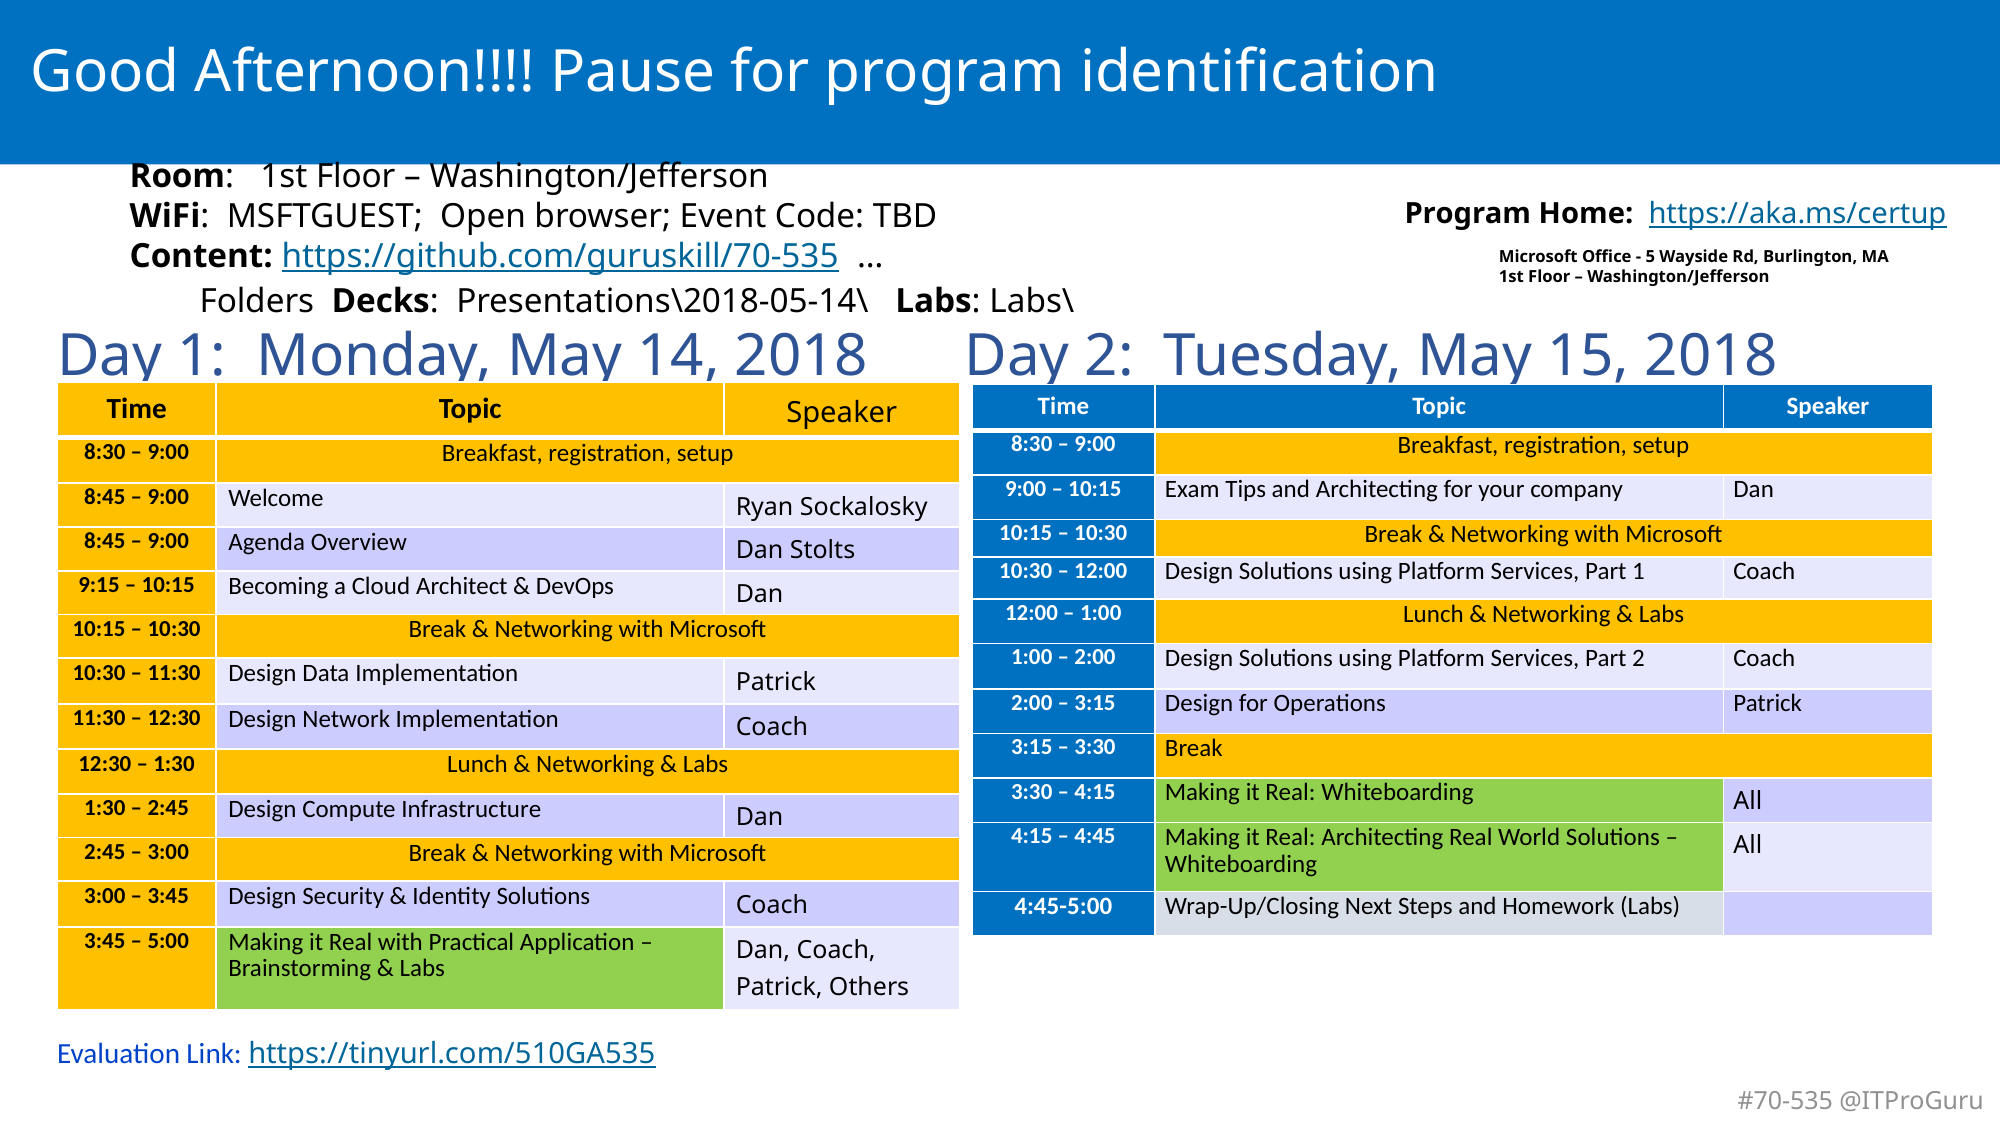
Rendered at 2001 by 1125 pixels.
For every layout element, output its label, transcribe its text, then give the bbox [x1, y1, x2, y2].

table_cell Break & Networking with Microsoft [1156, 520, 1932, 556]
table_cell 3:00 – 3:45 [58, 882, 215, 926]
table_cell 3:15 – 3:30 [973, 734, 1154, 777]
table_cell Welcome [217, 484, 723, 526]
table_cell Dan [725, 795, 959, 837]
table_cell 2:00 – 3:15 [973, 690, 1154, 733]
table_cell 8:45 – 9:00 [58, 528, 215, 570]
list Day 2: Tuesday, May 15, 2018 [964, 317, 1797, 1004]
table_cell 1:30 – 2:45 [58, 795, 215, 837]
text_box Microsoft Office - 5 Wayside Rd, Burlington, MA 1st Floor – Washington/Jefferson [1484, 238, 1980, 293]
table_header Topic [1156, 385, 1723, 428]
table_cell Patrick [725, 659, 959, 703]
table_cell 3:45 – 5:00 [58, 928, 215, 1009]
table_header Time [973, 385, 1154, 428]
table_cell Dan, Coach, Patrick, Others [725, 928, 959, 1009]
table_cell 10:15 – 10:30 [973, 520, 1154, 556]
table_cell 10:30 – 11:30 [58, 659, 215, 703]
list Day 1: Monday, May 14, 2018 [56, 317, 932, 381]
table_cell Patrick [1724, 690, 1932, 733]
table_header Topic [217, 383, 723, 435]
table_cell 8:45 – 9:00 [58, 484, 215, 526]
table_cell 3:30 – 4:15 [973, 779, 1154, 822]
table_cell Design Solutions using Platform Services, Part 1 [1156, 558, 1723, 598]
table_cell Dan [725, 572, 959, 614]
table_cell Lunch & Networking & Labs [1156, 600, 1932, 643]
table_cell Becoming a Cloud Architect & DevOps [217, 572, 723, 614]
table_cell Break & Networking with Microsoft [217, 615, 959, 657]
text_box Program Home: https://aka.ms/certup [1316, 187, 1962, 242]
table_cell Break & Networking with Microsoft [217, 838, 959, 880]
table_cell Lunch & Networking & Labs [217, 750, 959, 793]
table_cell Ryan Sockalosky [725, 484, 959, 526]
table_cell Dan [1724, 476, 1932, 519]
table_cell 10:30 – 12:00 [973, 558, 1154, 598]
table_cell 8:30 – 9:00 [973, 433, 1154, 474]
table_cell Agenda Overview [217, 528, 723, 570]
table_cell 1:00 – 2:00 [973, 644, 1154, 688]
table_cell Design Solutions using Platform Services, Part 2 [1156, 644, 1723, 688]
table_cell 8:30 – 9:00 [58, 440, 215, 482]
table_cell 11:30 – 12:30 [58, 705, 215, 748]
table_cell Break [1156, 734, 1932, 777]
table_cell All [1724, 779, 1932, 822]
table_header Time [58, 383, 215, 435]
table_cell Coach [1724, 558, 1932, 598]
table_cell Breakfast, registration, setup [1156, 433, 1932, 474]
table_cell Dan Stolts [725, 528, 959, 570]
text_box Room: 1st Floor – Washington/Jefferson WiFi: MSFTGUEST; Open browser; Event Code: TBD Content: https://github.com/guruskill/70-535 … Folders Decks: Presentations\2018-05-14\ Labs: Labs\ [129, 116, 1075, 319]
table_cell Design Data Implementation [217, 659, 723, 703]
table_cell Coach [1724, 644, 1932, 688]
table_cell 4:15 – 4:45 [973, 823, 1154, 891]
table_cell 9:00 – 10:15 [973, 476, 1154, 519]
table_cell Design for Operations [1156, 690, 1723, 733]
table_cell Breakfast, registration, setup [217, 440, 959, 482]
table_cell 9:15 – 10:15 [58, 572, 215, 614]
table_cell [1724, 892, 1932, 935]
table_cell Design Network Implementation [217, 705, 723, 748]
table_cell Design Security & Identity Solutions [217, 882, 723, 926]
table_header Speaker [725, 383, 959, 435]
table_cell Making it Real with Practical Application – Brainstorming & Labs [217, 928, 723, 1009]
table_cell 12:30 – 1:30 [58, 750, 215, 793]
table_cell 4:45-5:00 [973, 892, 1154, 935]
table_cell Coach [725, 705, 959, 748]
title Good Afternoon!!!! Pause for program identification [30, 0, 1962, 148]
table_cell All [1724, 823, 1932, 891]
table_cell Wrap-Up/Closing Next Steps and Homework (Labs) [1156, 892, 1723, 935]
table_cell Coach [725, 882, 959, 926]
list Evaluation Link: https://tinyurl.com/510GA535 [56, 1034, 1933, 1103]
table_cell 10:15 – 10:30 [58, 615, 215, 657]
table_header Speaker [1724, 385, 1932, 428]
table_cell Making it Real: Architecting Real World Solutions – Whiteboarding [1156, 823, 1723, 891]
table_cell 2:45 – 3:00 [58, 838, 215, 880]
table_cell Making it Real: Whiteboarding [1156, 779, 1723, 822]
table_cell Exam Tips and Architecting for your company [1156, 476, 1723, 519]
table_cell 12:00 – 1:00 [973, 600, 1154, 643]
table_cell Design Compute Infrastructure [217, 795, 723, 837]
